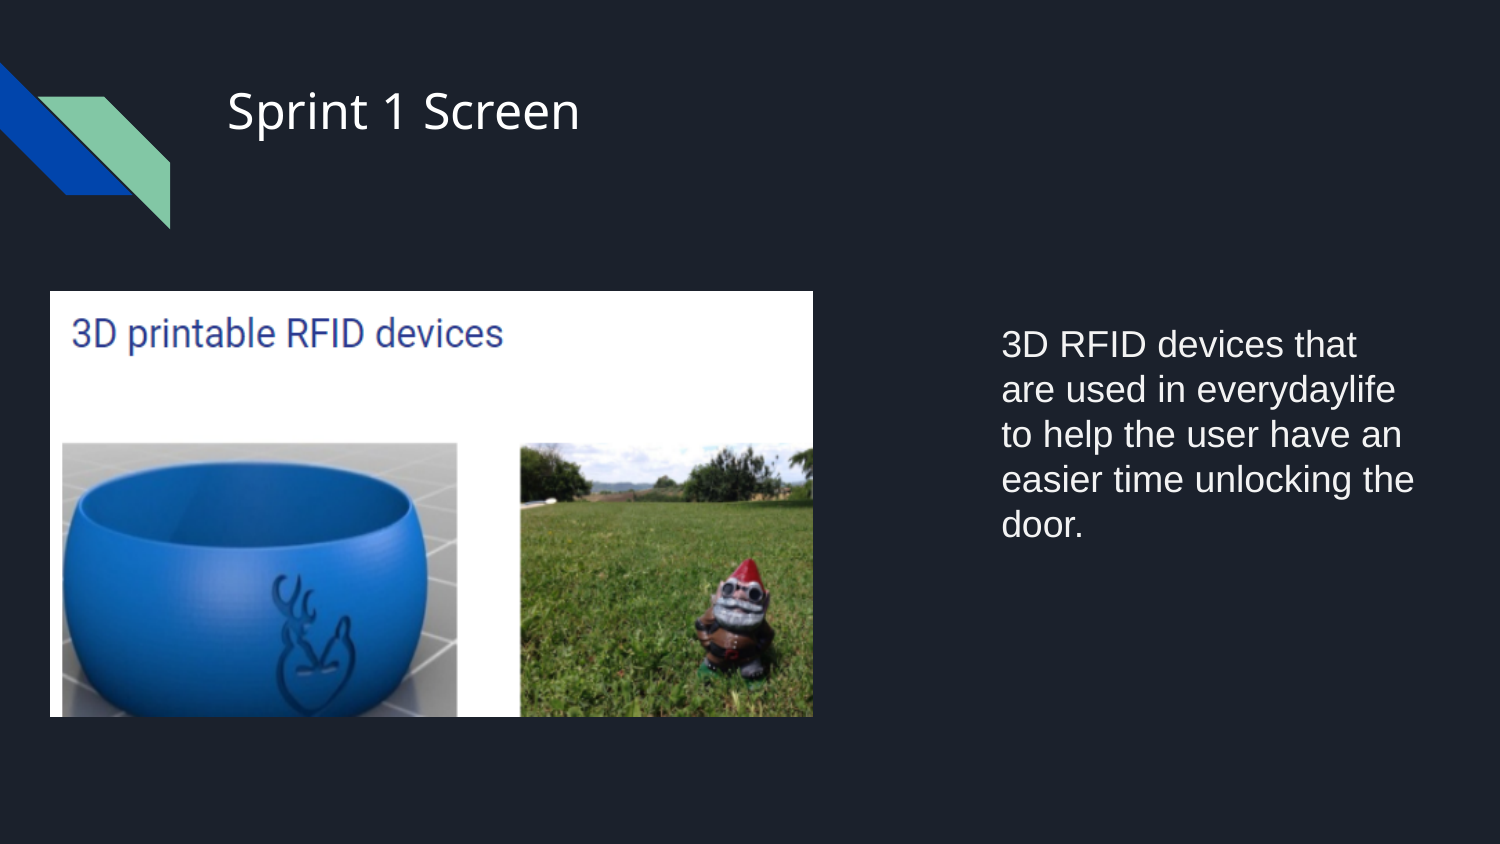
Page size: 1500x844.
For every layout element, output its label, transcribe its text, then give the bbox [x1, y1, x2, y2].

picture [49, 291, 813, 718]
title Sprint 1 Screen [212, 64, 1368, 215]
text_box 3D RFID devices that are used in everydaylife to help the user have an easier time unlocking the door. [986, 305, 1435, 704]
